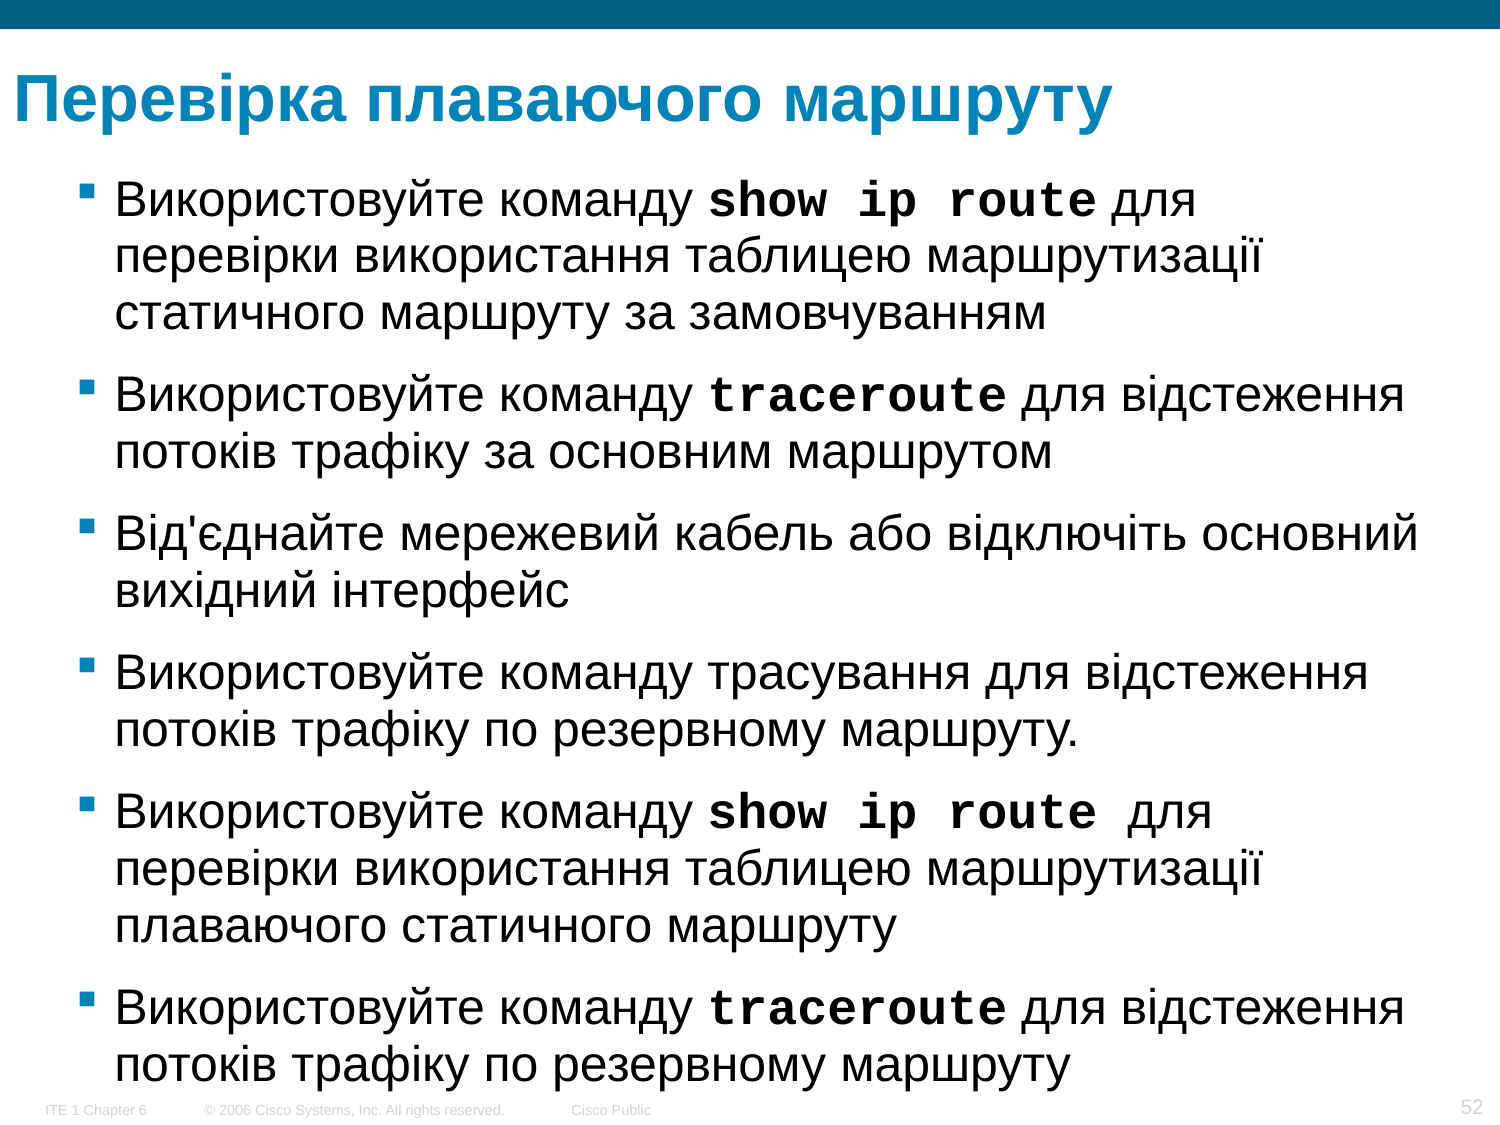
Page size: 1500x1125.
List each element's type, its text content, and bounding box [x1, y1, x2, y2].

list Використовуйте команду show ip route для перевірки використання таблицею маршрутизації статичного маршруту за замовчуванням Використовуйте команду traceroute для відстеження потоків трафіку за основним маршрутом Від'єднайте мережевий кабель або відключіть основний вихідний інтерфейс Використовуйте команду трасування для відстеження потоків трафіку по резервному маршруту. Використовуйте команду show ip route для перевірки використання таблицею маршрутизації плаваючого статичного маршруту Використовуйте команду traceroute для відстеження потоків трафіку по резервному маршруту [62, 163, 1449, 884]
title Перевірка плаваючого маршруту [0, 0, 1500, 143]
